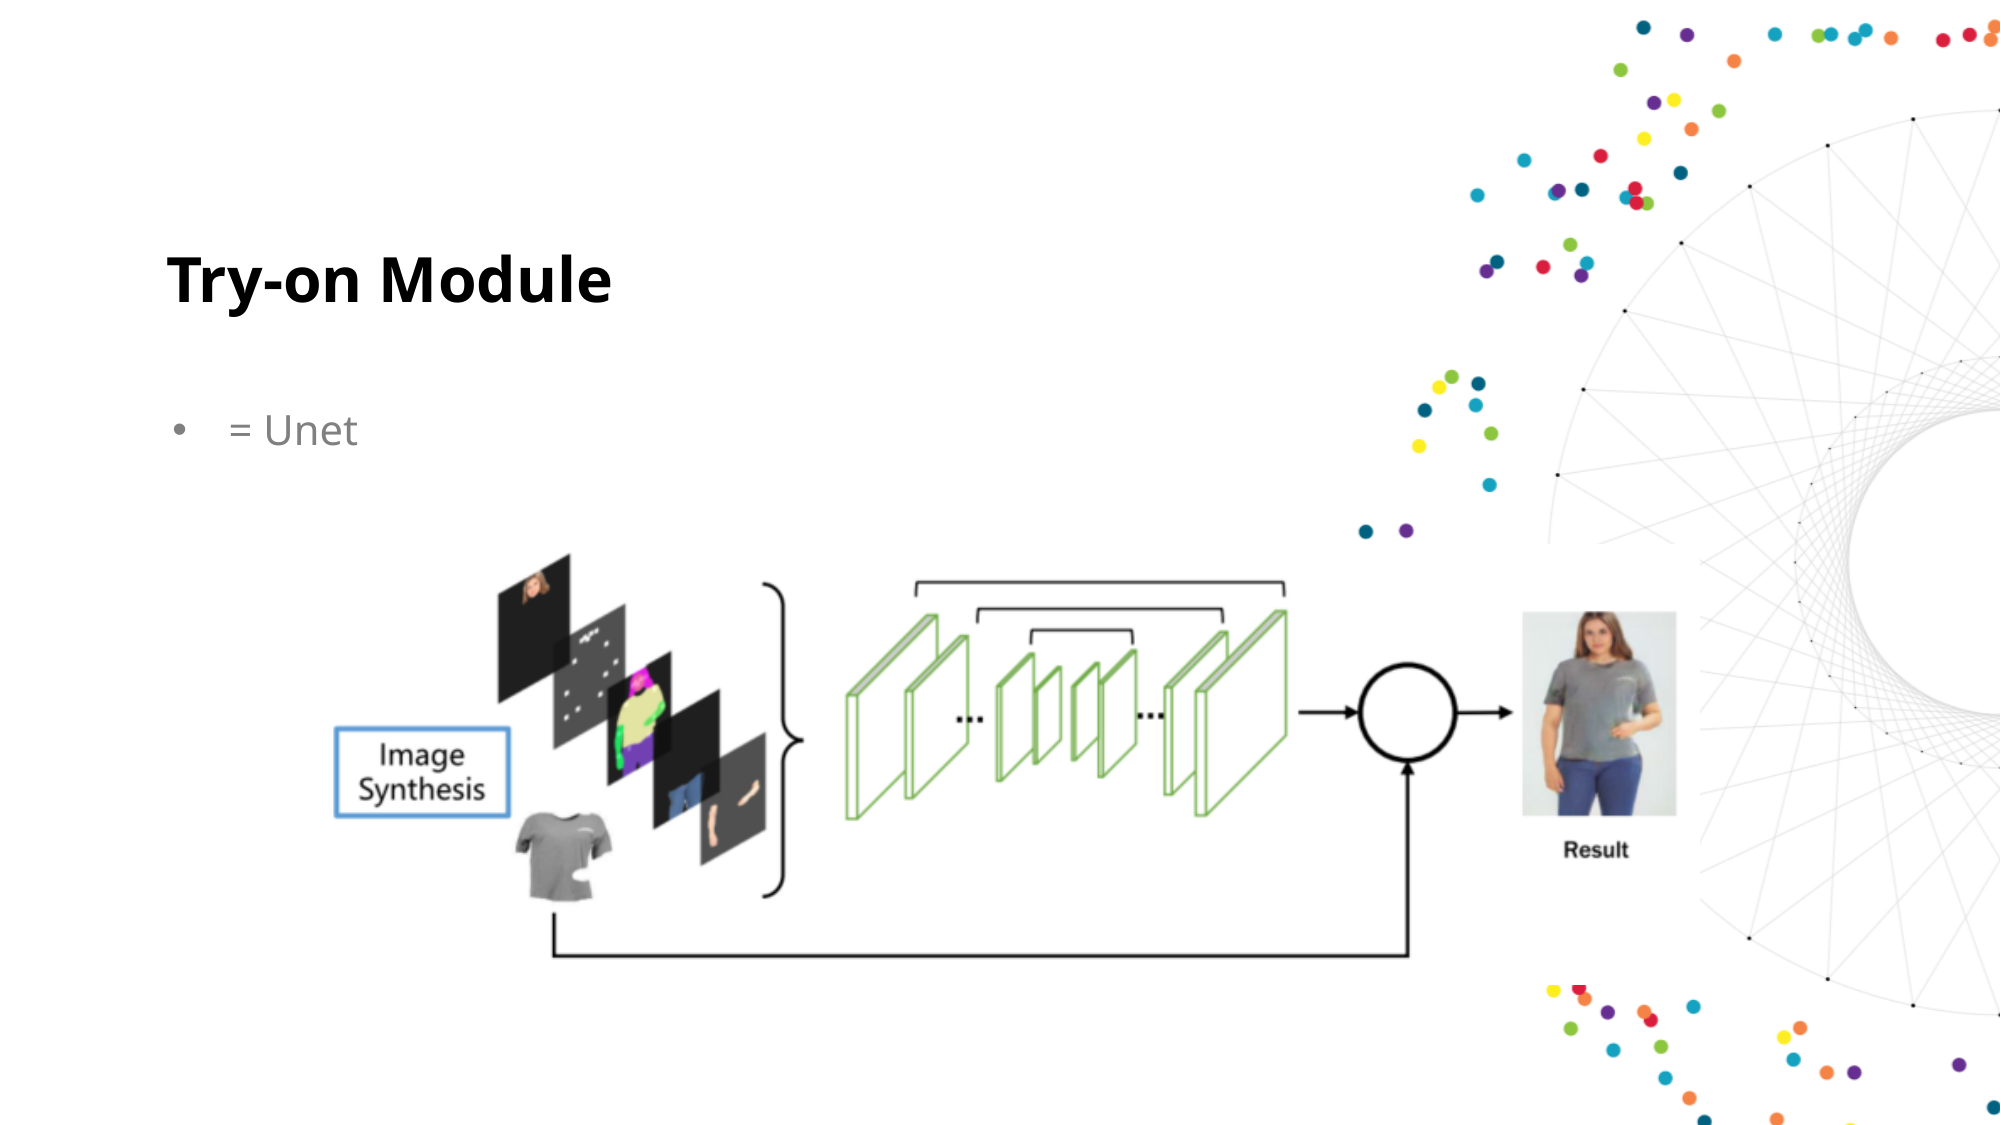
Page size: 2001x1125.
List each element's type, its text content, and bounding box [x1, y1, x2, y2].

text_box = Unet [157, 381, 1232, 462]
text_box Try-on Module [151, 232, 629, 323]
picture [300, 0, 2000, 1125]
